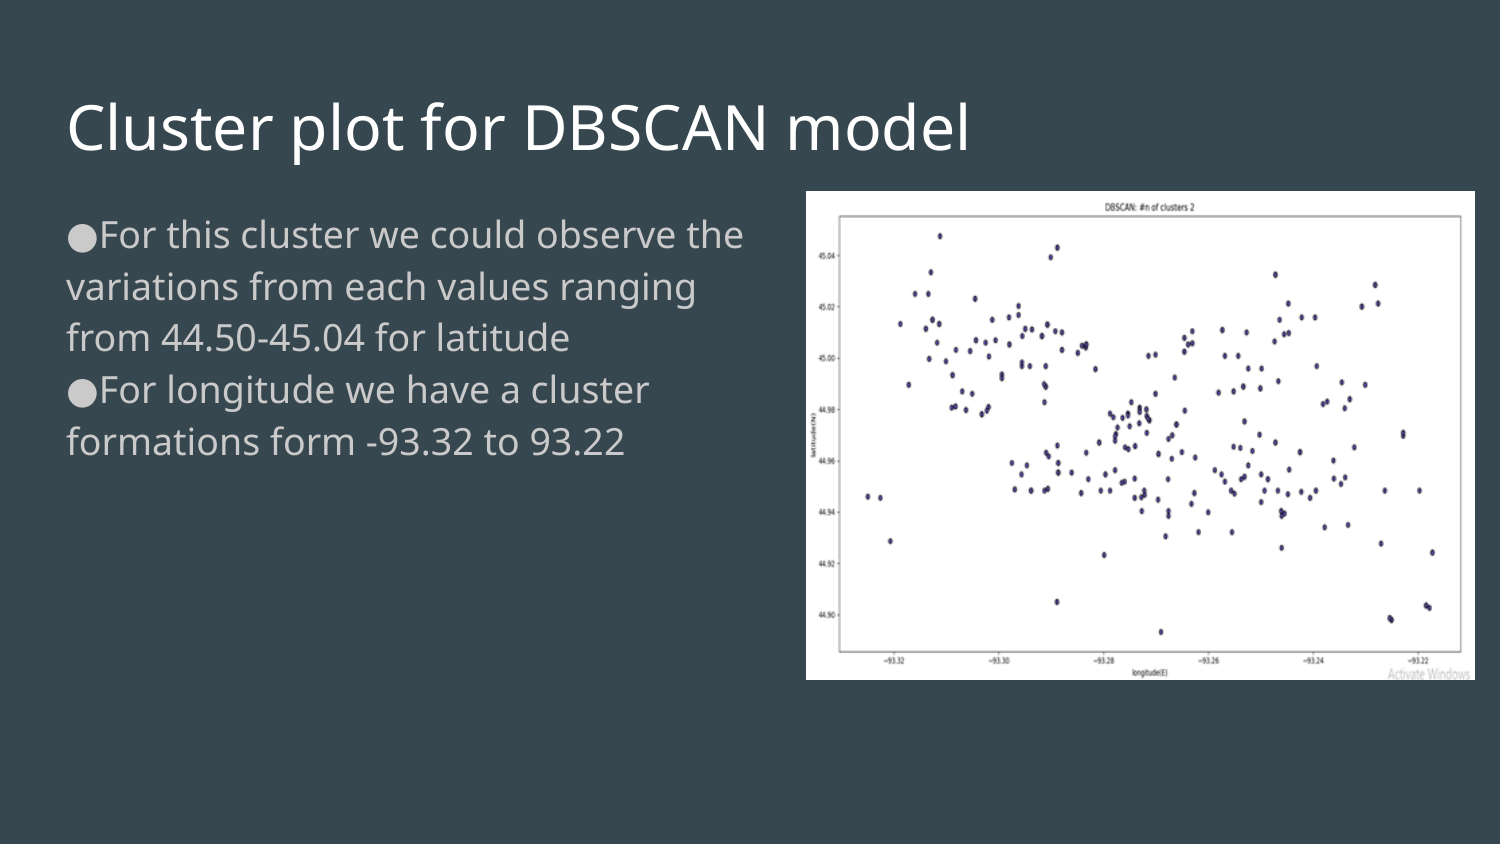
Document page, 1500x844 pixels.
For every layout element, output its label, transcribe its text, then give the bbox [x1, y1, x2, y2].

title Cluster plot for DBSCAN model [51, 72, 1449, 167]
list ●For this cluster we could observe the variations from each values ranging from 44.50-45.04 for latitude ●For longitude we have a cluster formations form -93.32 to 93.22 [51, 189, 782, 750]
picture [805, 191, 1476, 680]
